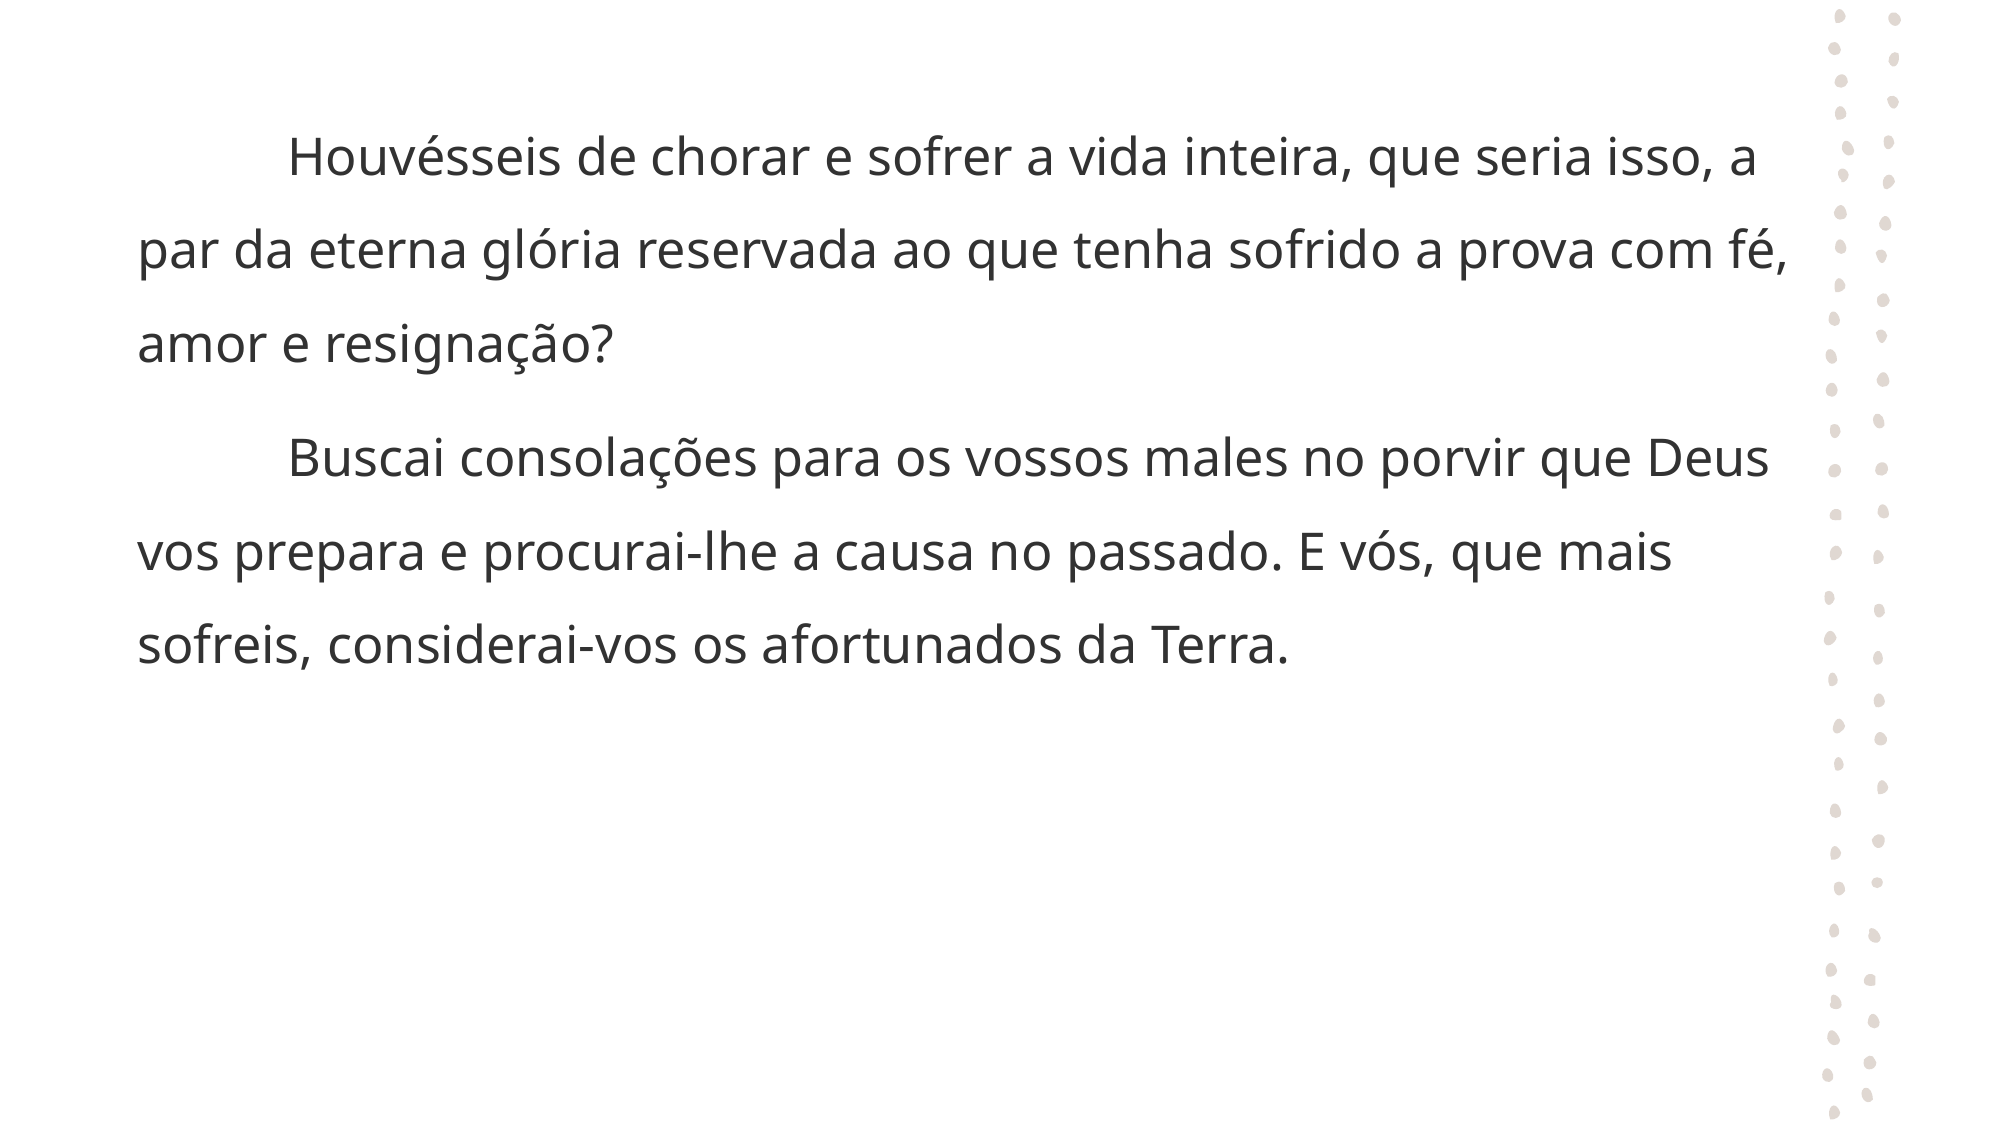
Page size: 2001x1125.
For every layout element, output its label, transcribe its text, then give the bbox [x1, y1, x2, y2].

list Houvésseis de chorar e sofrer a vida inteira, que seria isso, a par da eterna glória reservada ao que tenha sofrido a prova com fé, amor e resignação? Buscai consolações para os vossos males no porvir que Deus vos prepara e procurai-lhe a causa no passado. E vós, que mais sofreis, considerai-vos os afortunados da Terra. [122, 84, 1808, 1022]
